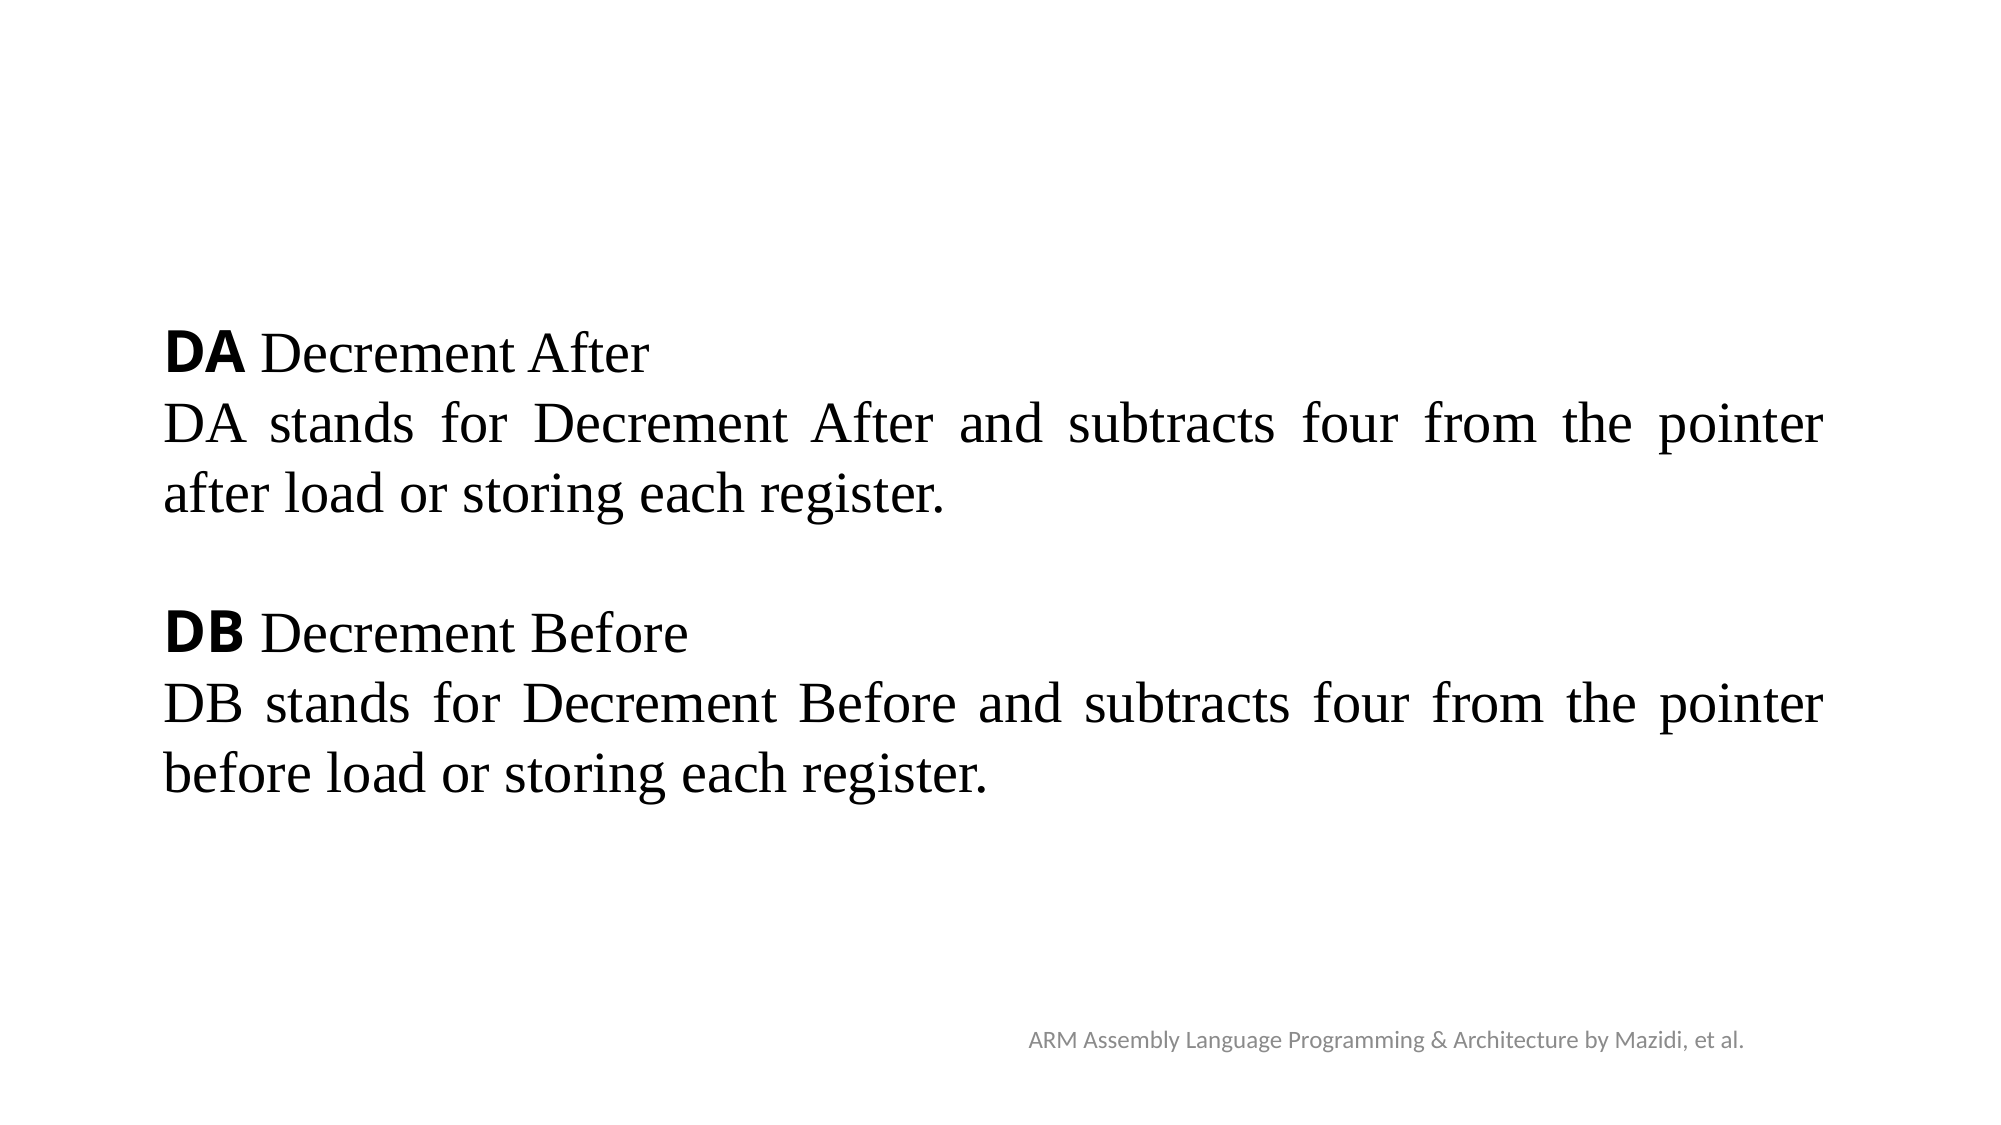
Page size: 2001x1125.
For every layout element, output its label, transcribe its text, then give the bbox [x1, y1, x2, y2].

text_box DA Decrement After DA stands for Decrement After and subtracts four from the pointer after load or storing each register. DB Decrement Before DB stands for Decrement Before and subtracts four from the pointer before load or storing each register. [148, 306, 1841, 952]
footer ARM Assembly Language Programming & Architecture by Mazidi, et al. [982, 1009, 1792, 1069]
